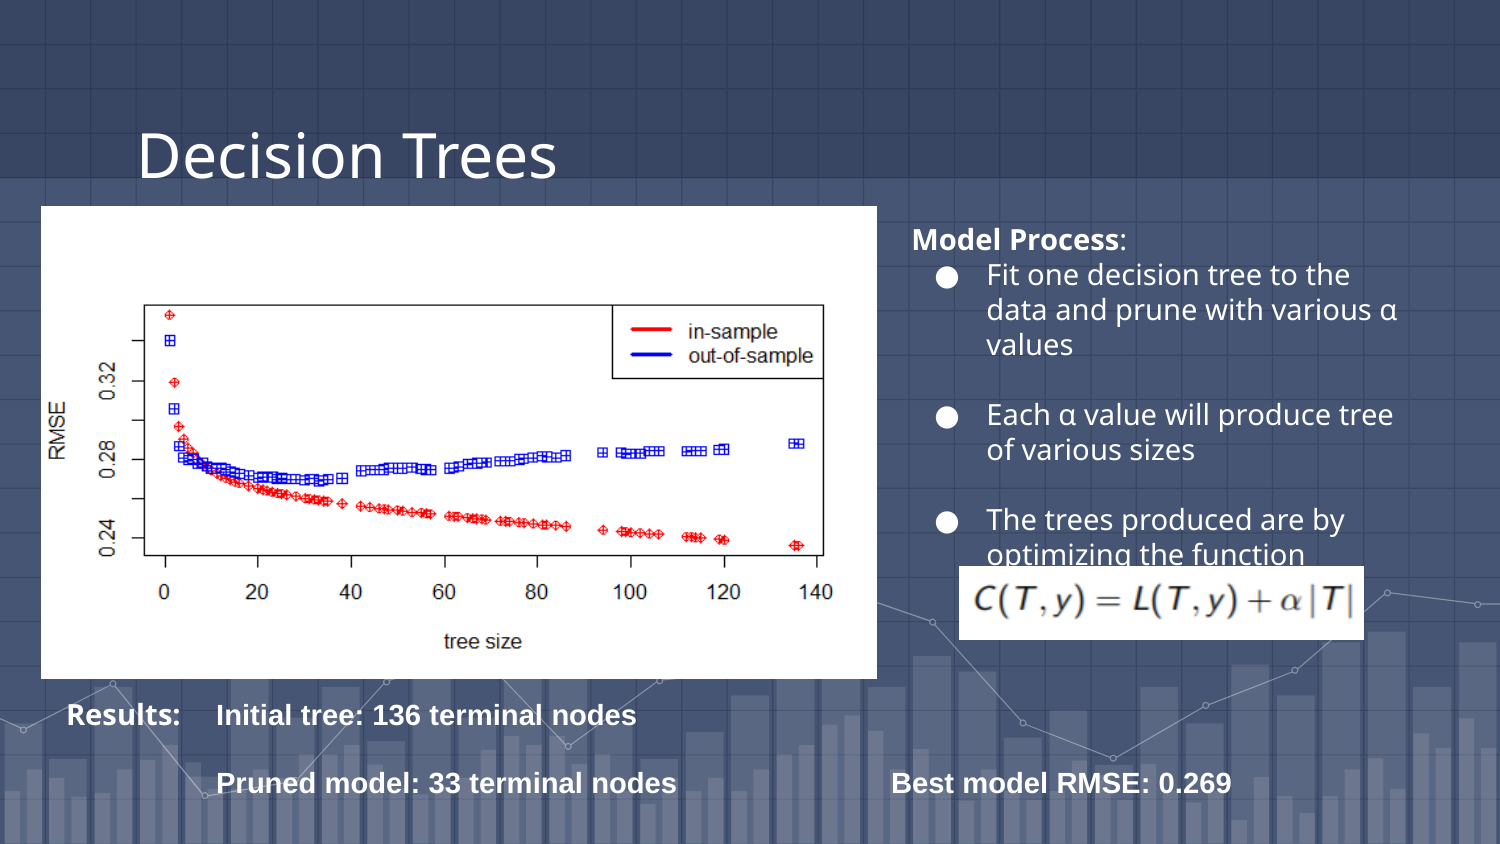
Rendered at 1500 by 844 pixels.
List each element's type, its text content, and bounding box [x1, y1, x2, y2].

title Decision Trees [121, 65, 1383, 166]
picture [958, 565, 1364, 640]
text_box Model Process: Fit one decision tree to the data and prune with various α values Each α value will produce tree of various sizes The trees produced are by optimizing the function [896, 206, 1427, 680]
picture [40, 206, 877, 680]
text_box Results: Initial tree: 136 terminal nodes Pruned model: 33 terminal nodes Best model RMSE: 0.269 [51, 681, 1449, 823]
text_box [51, 166, 1449, 640]
